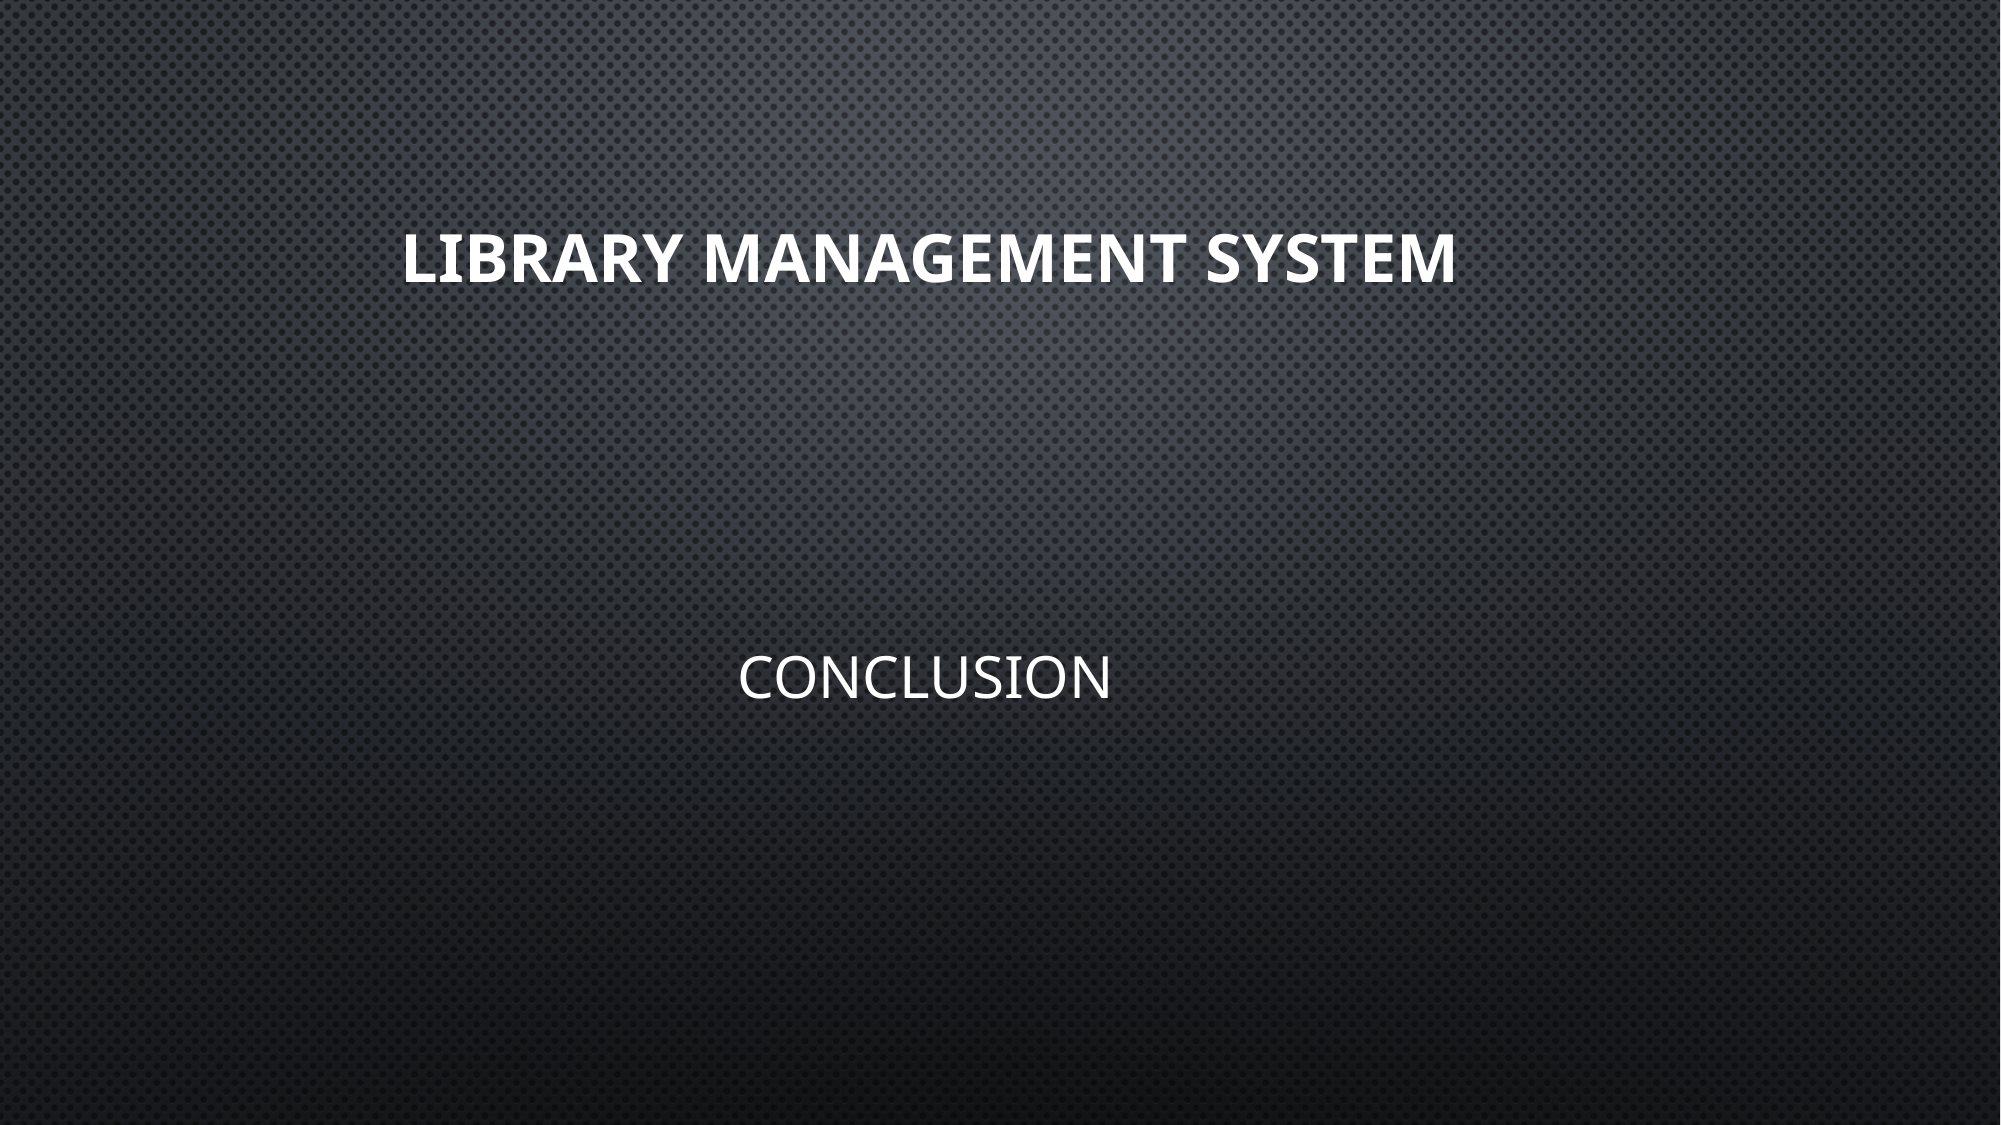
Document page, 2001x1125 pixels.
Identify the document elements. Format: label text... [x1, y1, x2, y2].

title LIBRARY MANAGEMENT SYSTEM [187, 99, 1657, 413]
list CONCLUSION [332, 437, 1727, 914]
